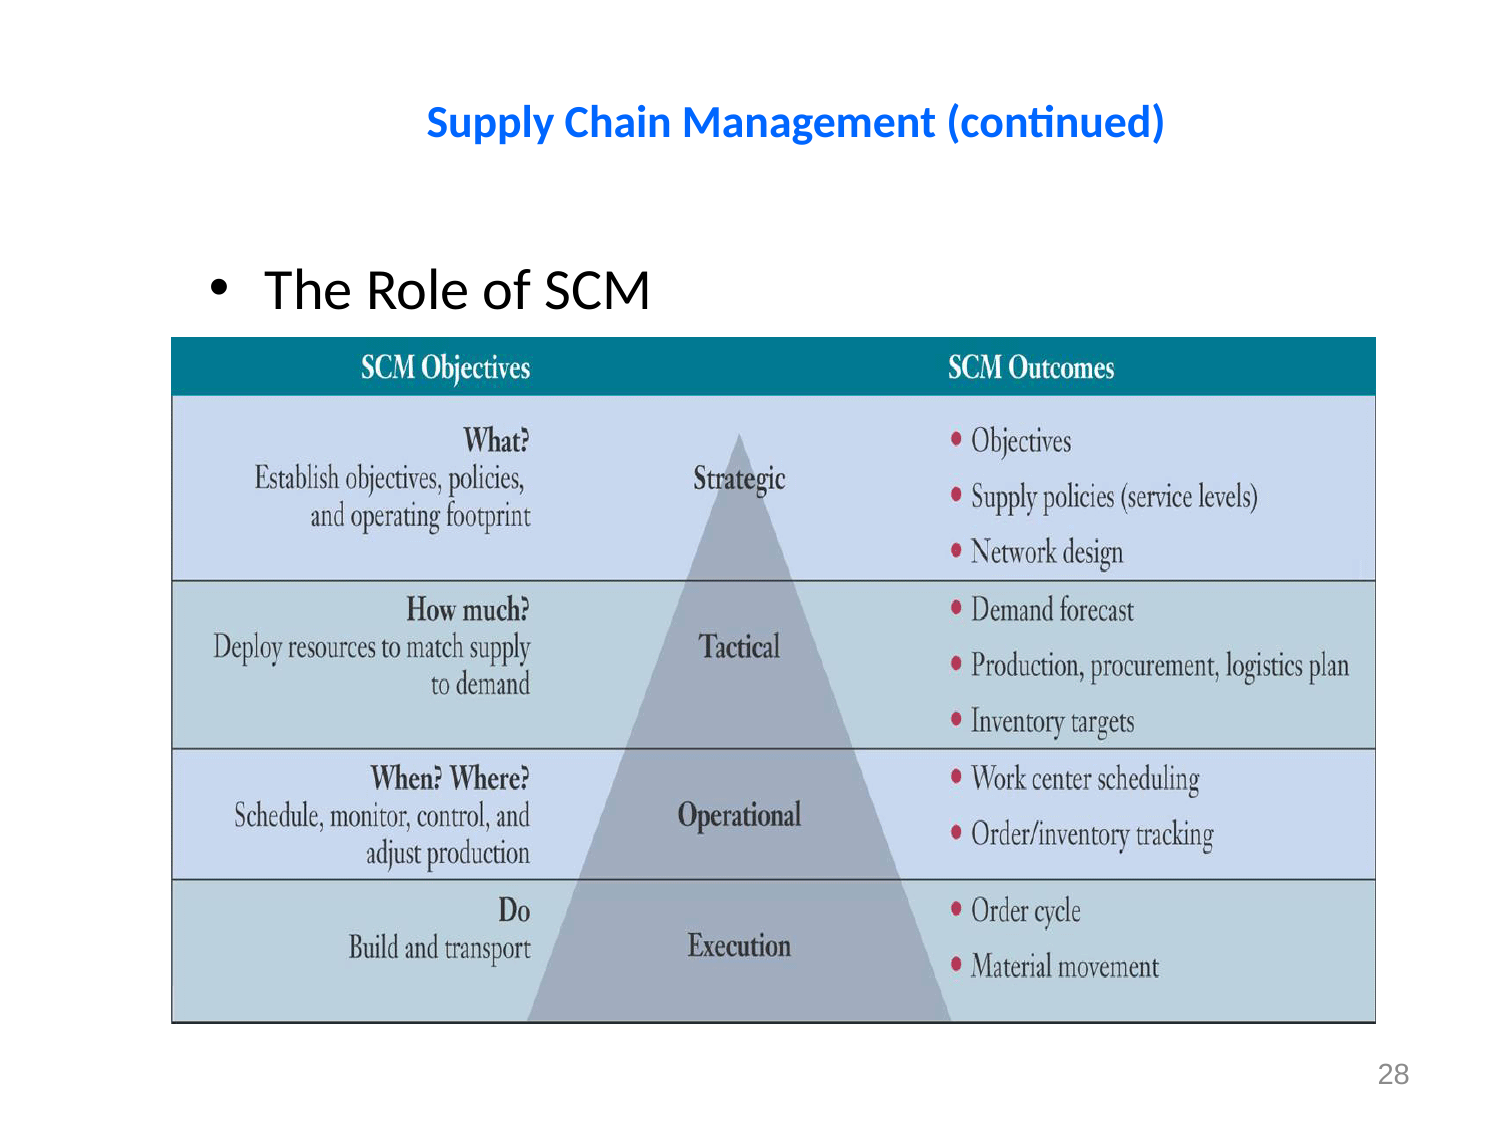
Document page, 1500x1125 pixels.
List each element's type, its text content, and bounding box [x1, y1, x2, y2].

list The Role of SCM [193, 243, 857, 336]
slide_number 28 [1074, 1042, 1425, 1103]
text_box Supply Chain Management (continued) [334, 66, 1258, 173]
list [170, 337, 1377, 1024]
